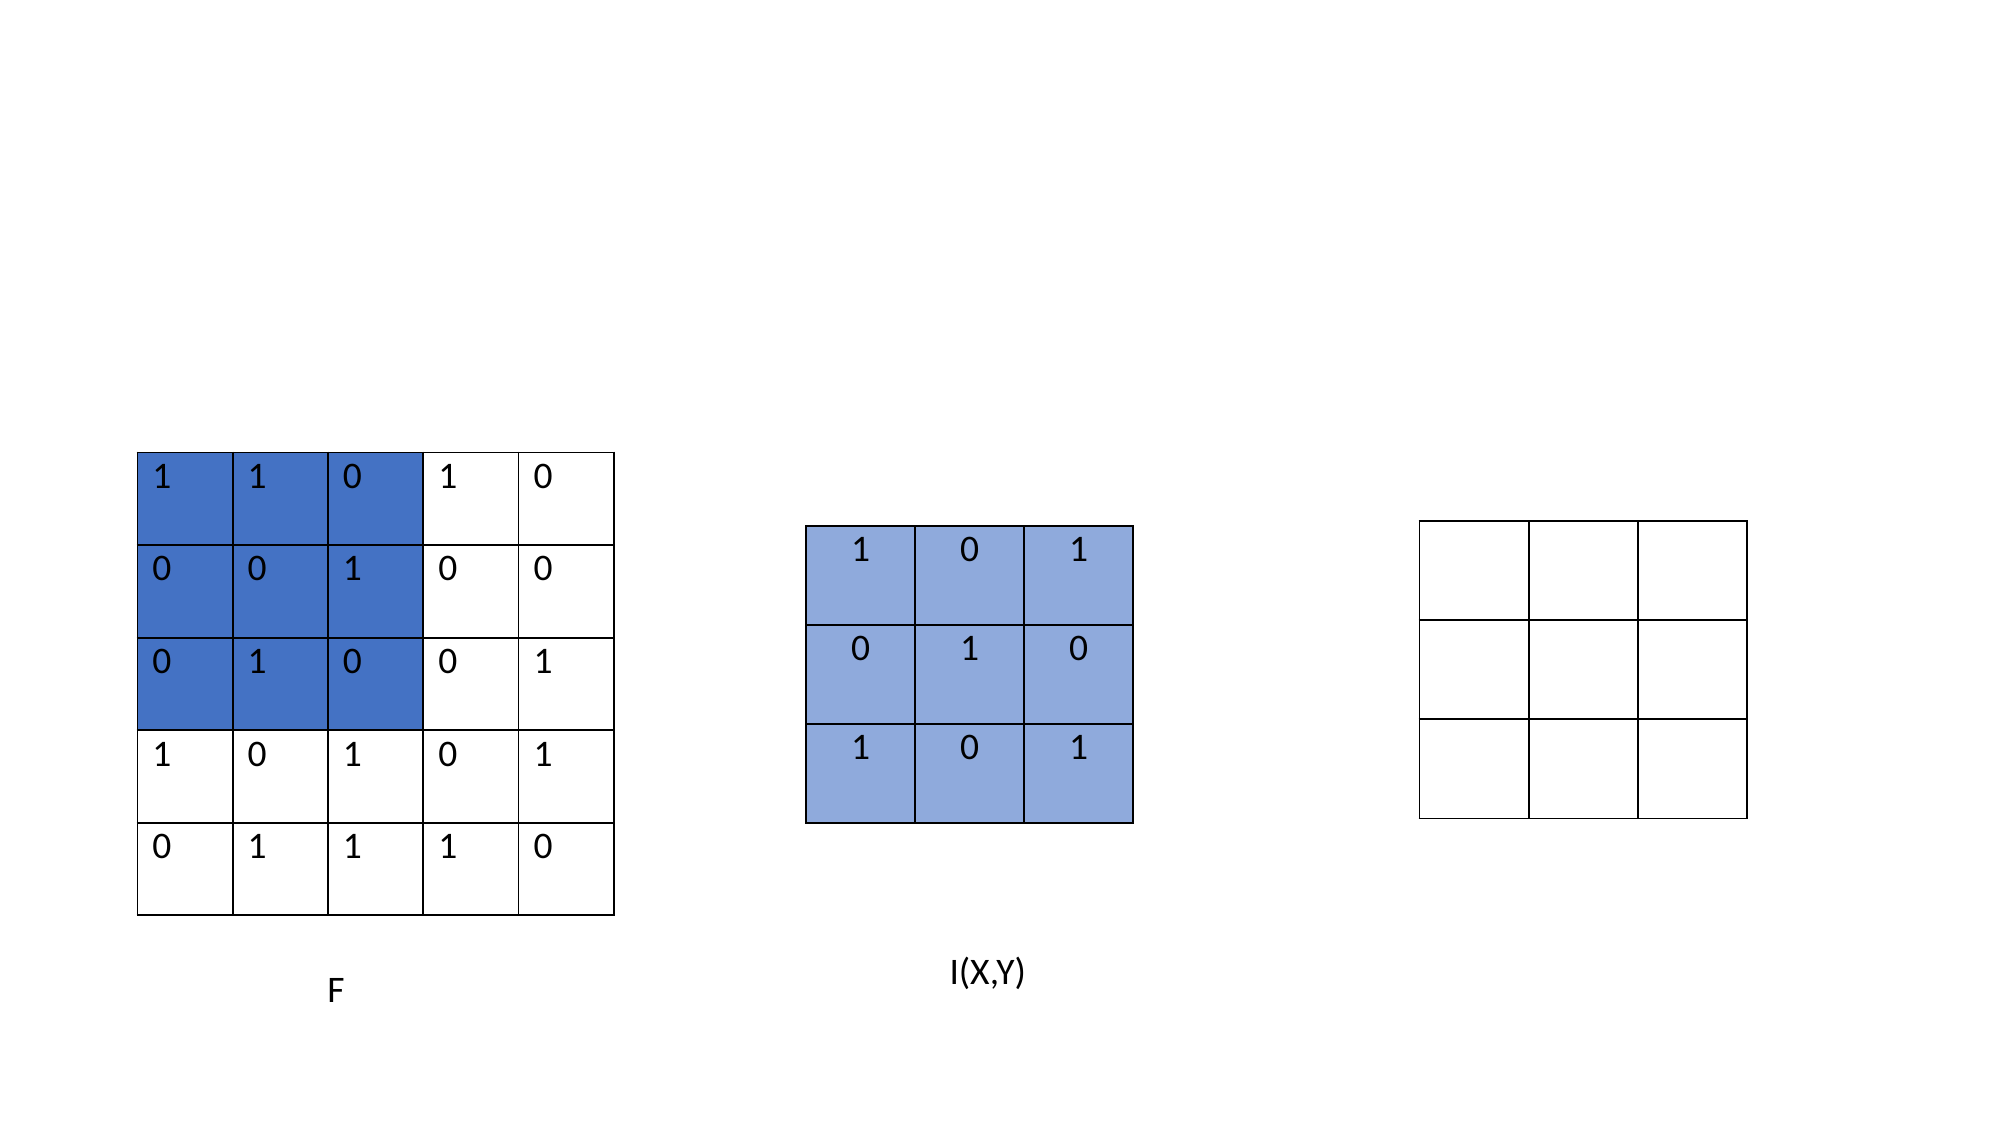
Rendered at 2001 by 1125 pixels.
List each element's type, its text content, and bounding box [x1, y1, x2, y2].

table_header [1420, 522, 1528, 619]
table_header 1 [234, 453, 327, 544]
table_cell 1 [138, 731, 232, 822]
table_cell 1 [234, 639, 327, 729]
table_header [1639, 522, 1746, 619]
table_cell 0 [519, 546, 613, 637]
table_cell 0 [519, 824, 613, 914]
table_cell 1 [807, 725, 914, 822]
table_cell 1 [519, 639, 613, 729]
table_header 1 [138, 453, 232, 544]
table_cell [1639, 720, 1746, 818]
text_box F [312, 957, 360, 1017]
table_cell 1 [329, 824, 422, 914]
table_cell 0 [138, 546, 232, 637]
table_cell [1639, 621, 1746, 718]
table_cell 1 [424, 824, 518, 914]
table_cell 1 [916, 626, 1023, 723]
table_cell 0 [424, 639, 518, 729]
table_cell 0 [424, 731, 518, 822]
table_cell 0 [1025, 626, 1132, 723]
table_header 0 [519, 453, 613, 544]
table_cell [1420, 621, 1528, 718]
table_cell 0 [424, 546, 518, 637]
table_header 1 [1025, 527, 1132, 624]
table_cell 0 [329, 639, 422, 729]
table_header 0 [329, 453, 422, 544]
table_cell 0 [138, 639, 232, 729]
table_cell 0 [807, 626, 914, 723]
table_header 1 [807, 527, 914, 624]
table_cell 1 [329, 731, 422, 822]
table_cell 1 [519, 731, 613, 822]
table_cell [1420, 720, 1528, 818]
table_cell 0 [234, 546, 327, 637]
table_cell 1 [1025, 725, 1132, 822]
text_box I(X,Y) [934, 940, 1041, 1000]
table_cell [1530, 720, 1637, 818]
table_header [1530, 522, 1637, 619]
table_cell [1530, 621, 1637, 718]
table_header 0 [916, 527, 1023, 624]
table_cell 0 [138, 824, 232, 914]
table_cell 0 [916, 725, 1023, 822]
table_cell 1 [329, 546, 422, 637]
table_cell 0 [234, 731, 327, 822]
table_header 1 [424, 453, 518, 544]
table_cell 1 [234, 824, 327, 914]
